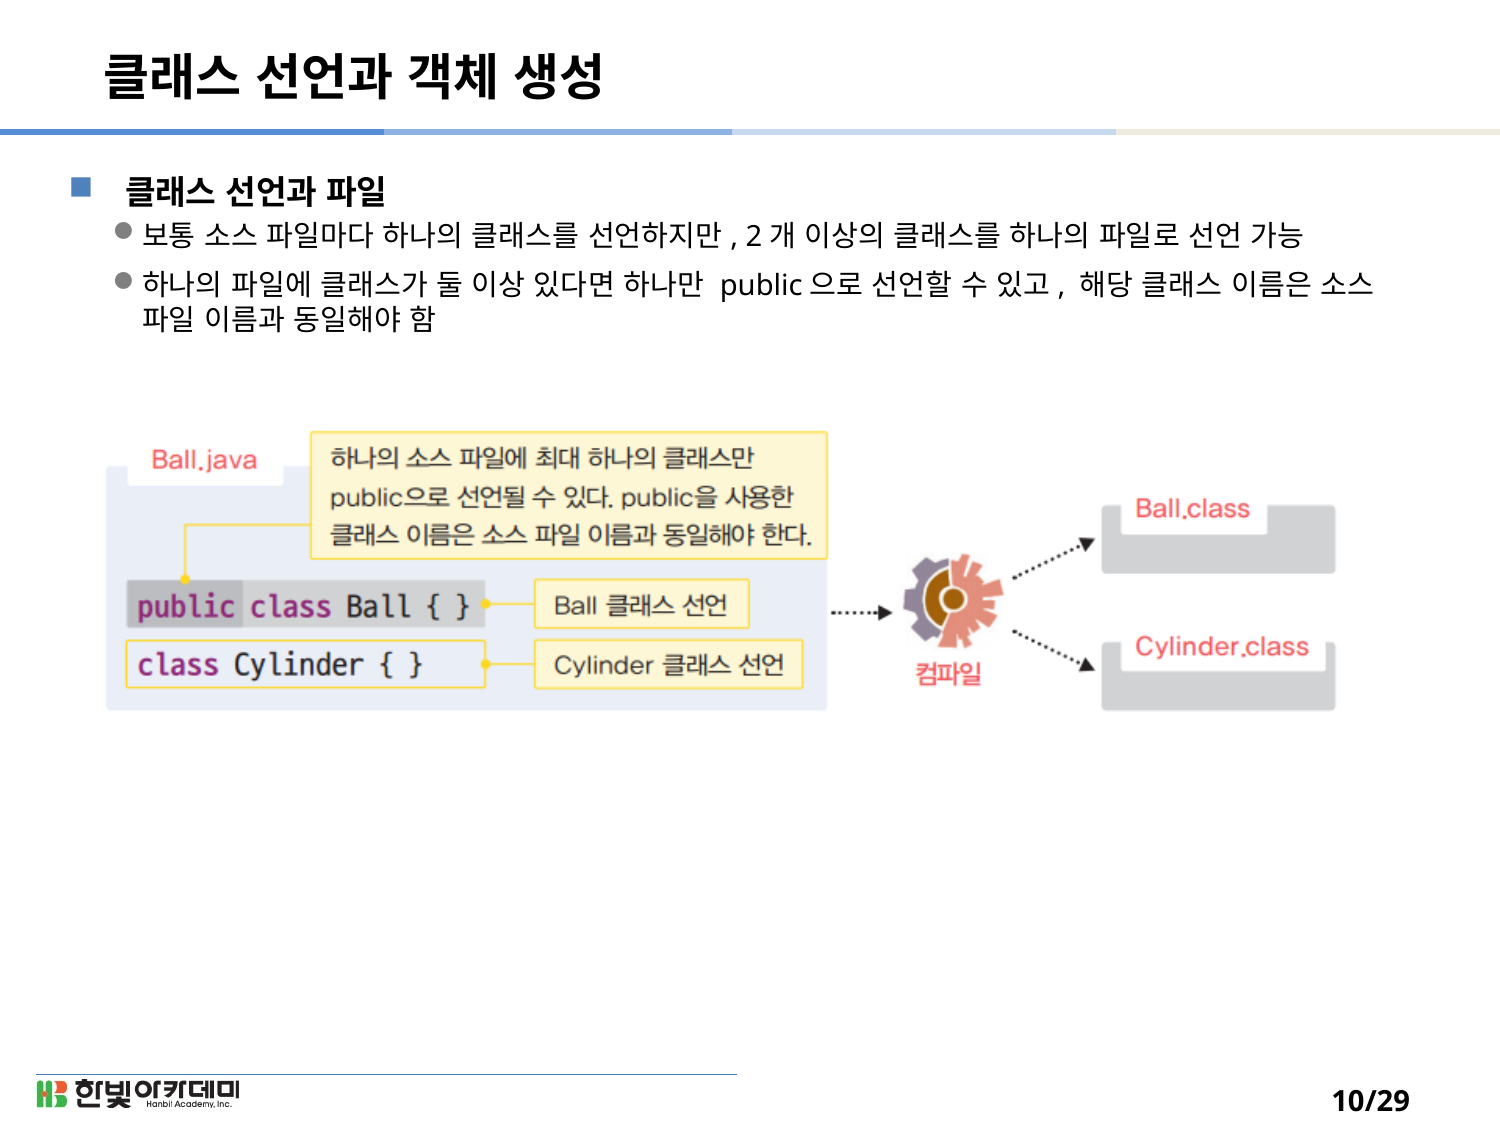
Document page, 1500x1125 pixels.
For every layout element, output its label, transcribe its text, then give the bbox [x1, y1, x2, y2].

list 클래스 선언과 파일 보통 소스 파일마다 하나의 클래스를 선언하지만, 2개 이상의 클래스를 하나의 파일로 선언 가능 하나의 파일에 클래스가 둘 이상 있다면 하나만 public으로 선언할 수 있고, 해당 클래스 이름은 소스 파일 이름과 동일해야 함 [53, 144, 1436, 1063]
picture [36, 1079, 239, 1108]
picture [101, 425, 1343, 712]
title 클래스 선언과 객체 생성 [88, 30, 1330, 121]
